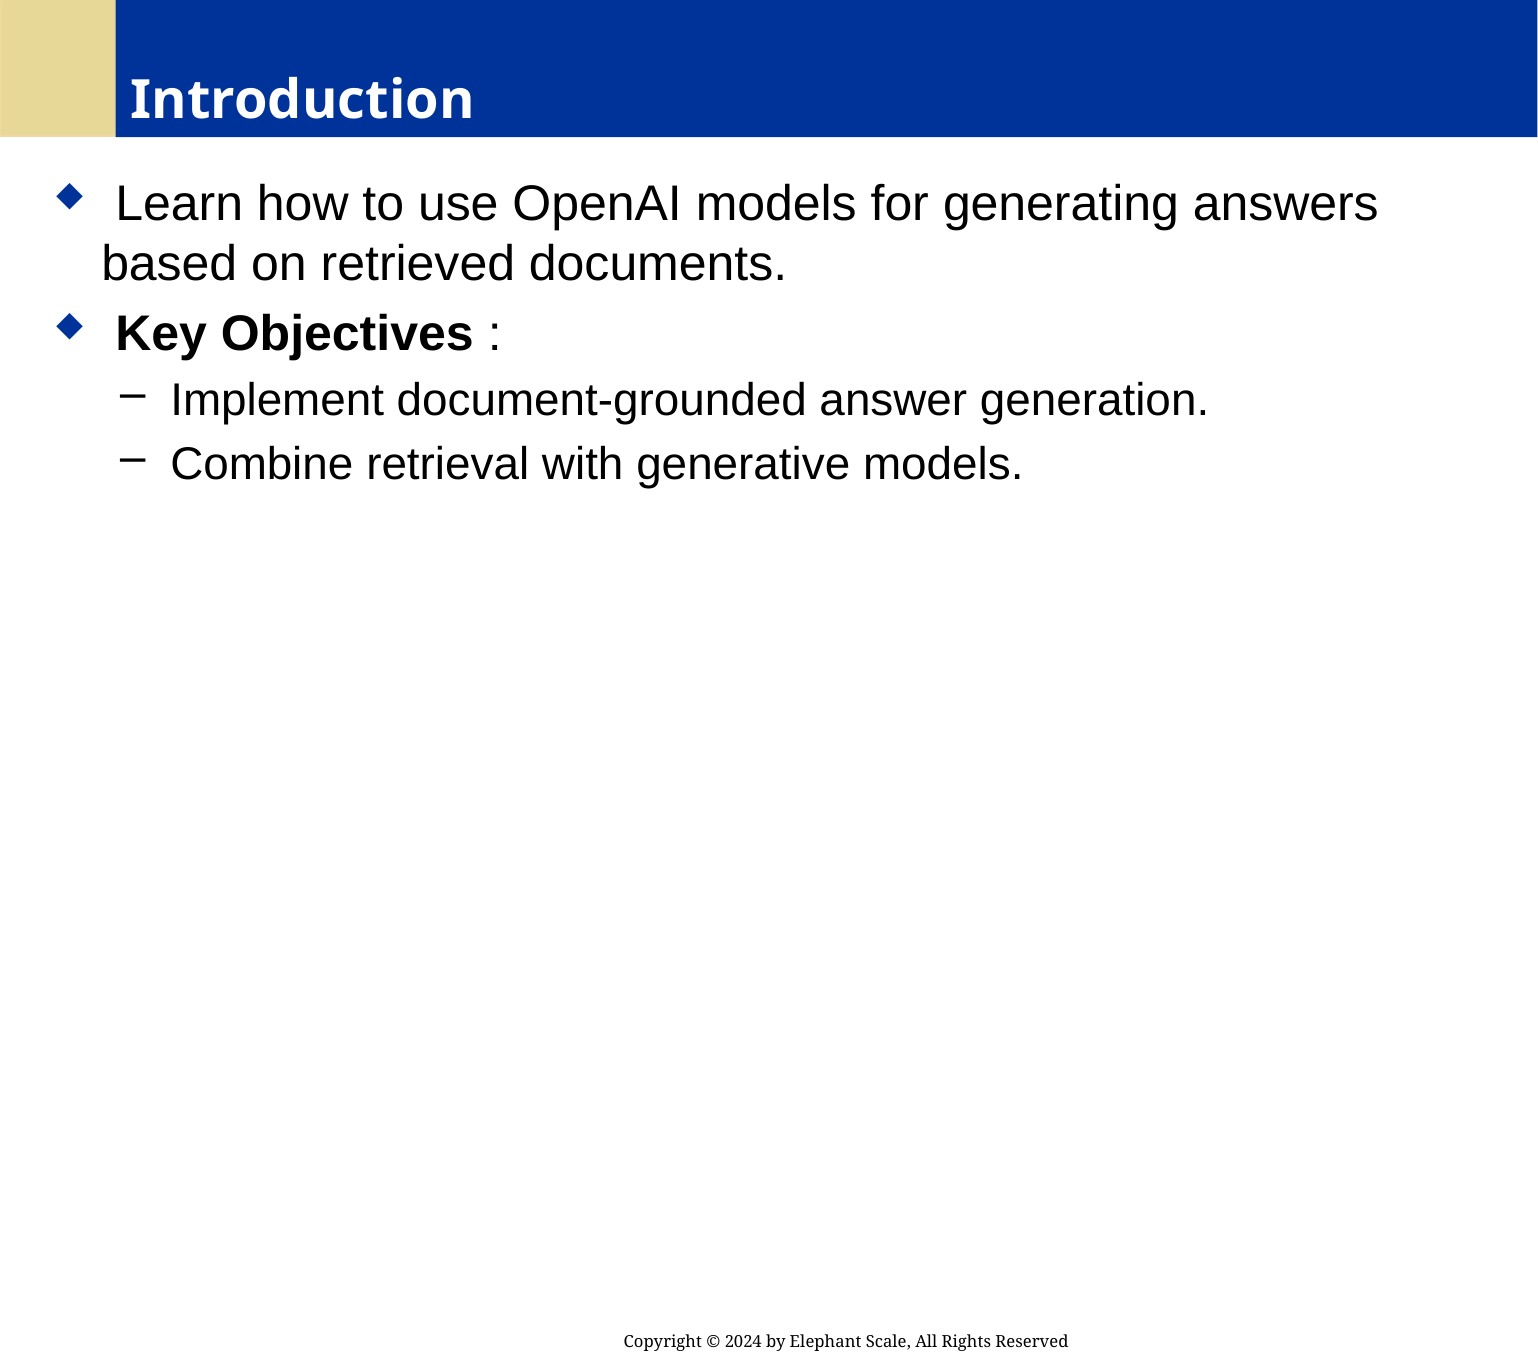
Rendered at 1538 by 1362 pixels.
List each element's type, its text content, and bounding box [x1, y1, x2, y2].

picture [0, 0, 115, 137]
title Introduction [115, 0, 1538, 138]
list Learn how to use OpenAI models for generating answers based on retrieved documents. Key Objectives : Implement document-grounded answer generation. Combine retrieval with generative models. [38, 162, 1500, 1284]
text_box Copyright © 2024 by Elephant Scale, All Rights Reserved [608, 1322, 1085, 1358]
